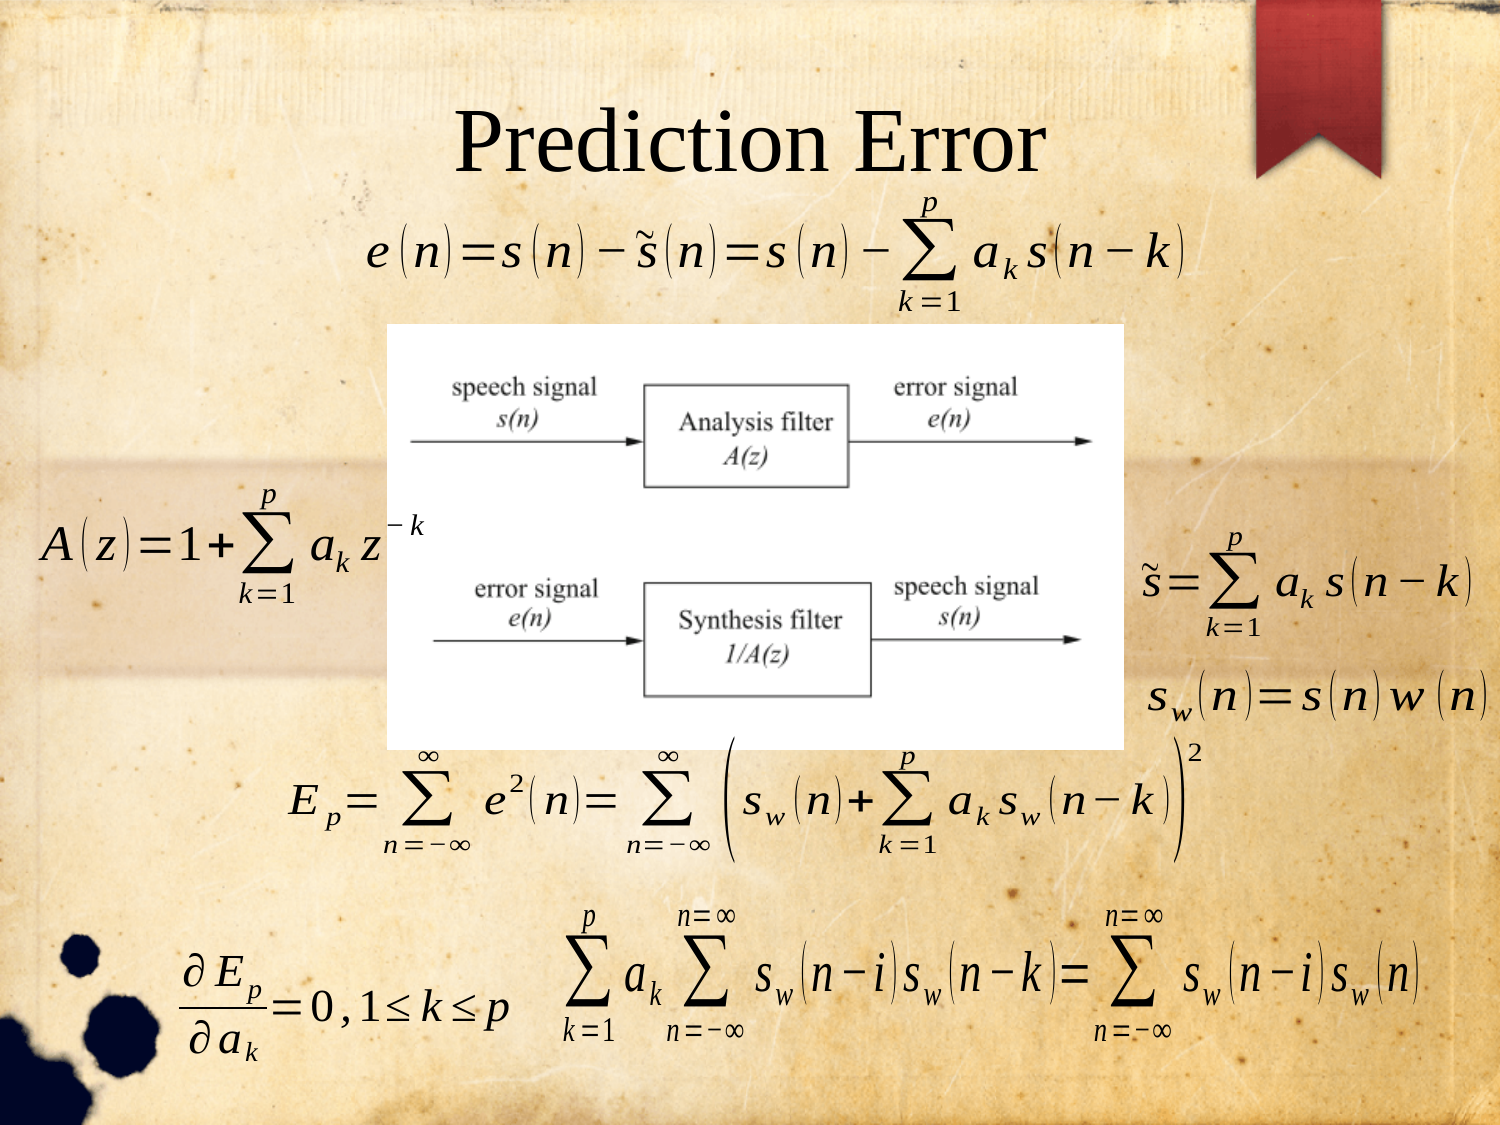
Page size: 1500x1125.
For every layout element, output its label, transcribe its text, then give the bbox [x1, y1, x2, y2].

text_box [113, 751, 1429, 1014]
picture [0, 0, 1500, 1125]
text_box Prediction Error [271, 78, 1228, 268]
